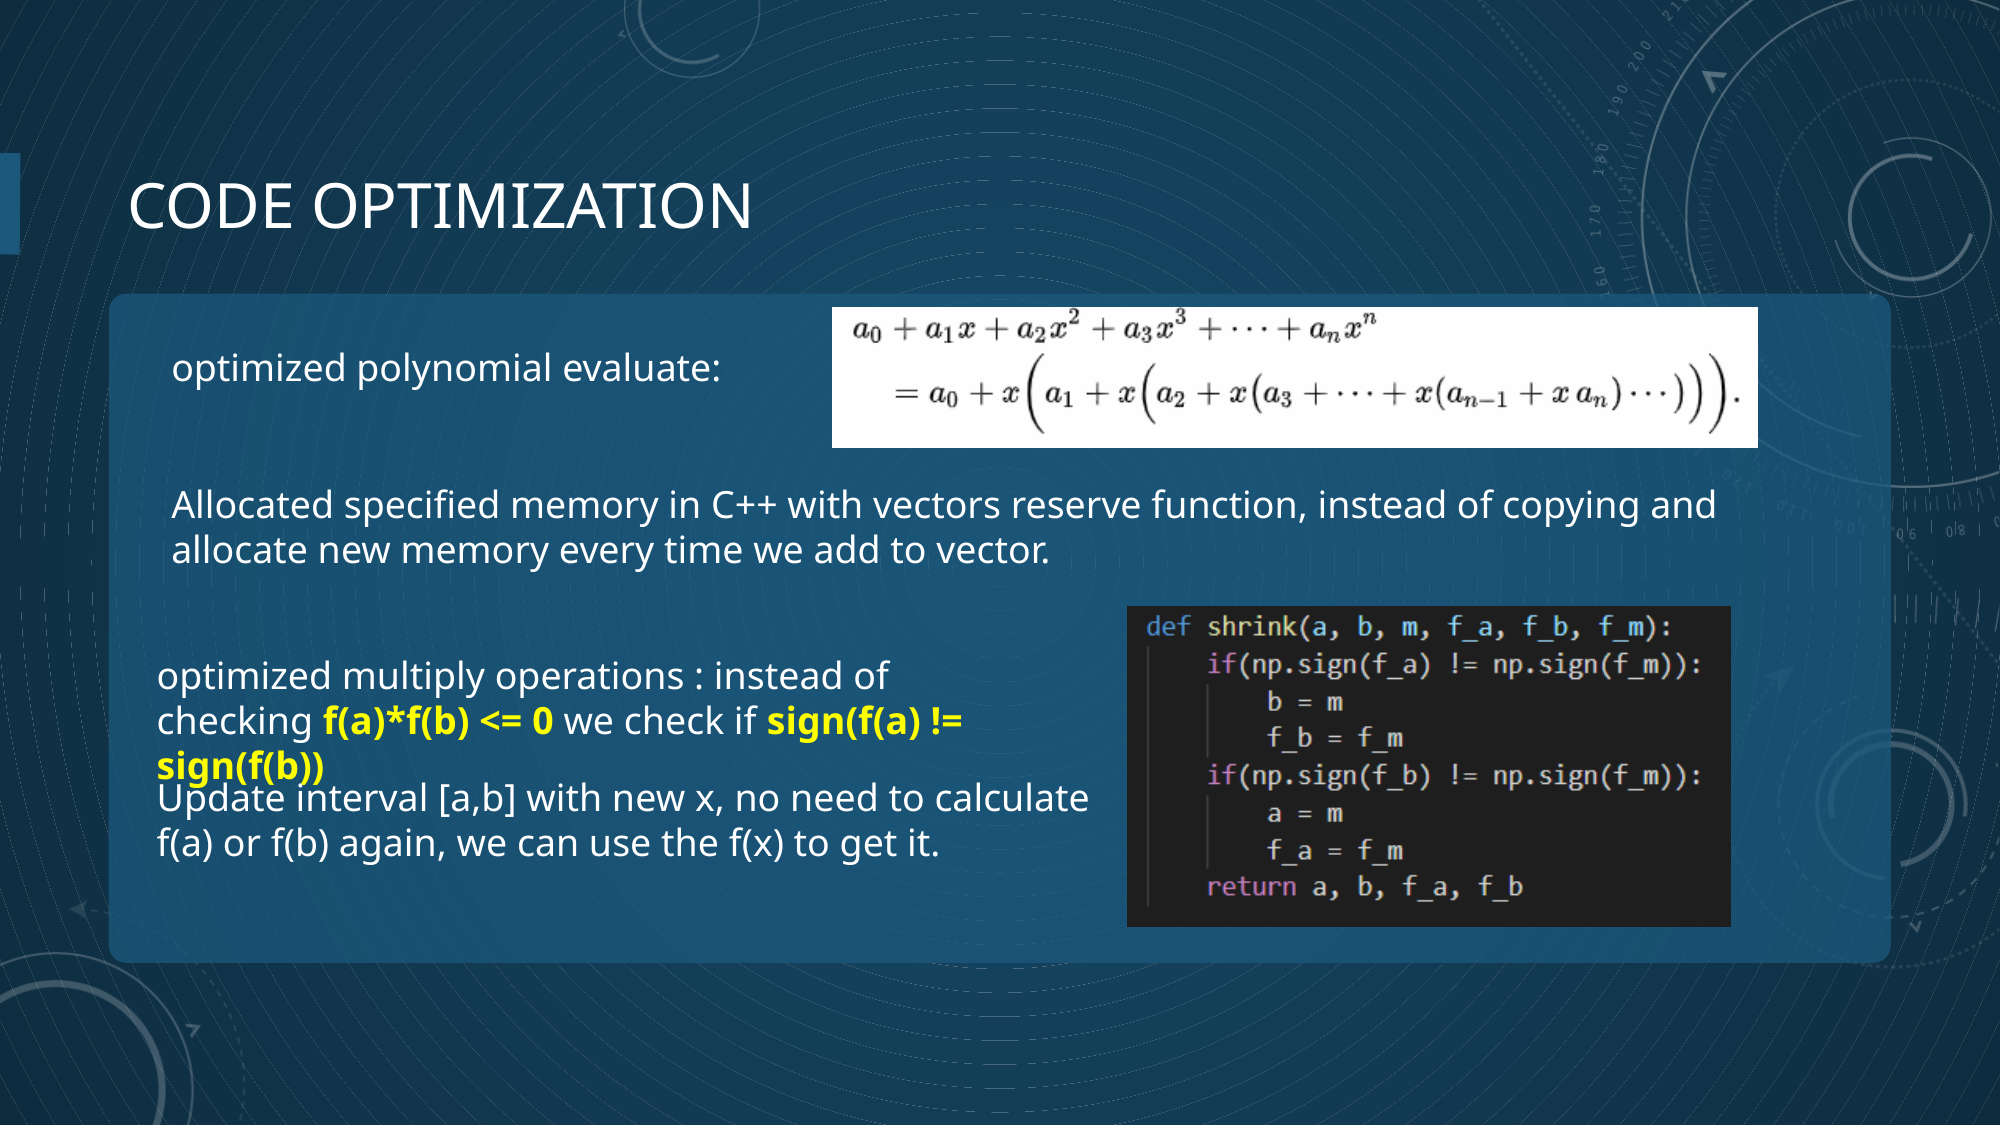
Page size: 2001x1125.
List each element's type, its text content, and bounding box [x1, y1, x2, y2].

text_box Update interval [a,b] with new x, no need to calculate f(a) or f(b) again, we can use the f(x) to get it. [141, 766, 1121, 872]
text_box optimized multiply operations : instead of checking f(a)*f(b) <= 0 we check if sign(f(a) != sign(f(b)) [141, 644, 1069, 766]
picture [0, 0, 2000, 1125]
text_box optimized polynomial evaluate: [156, 337, 803, 397]
title CODE OPTIMIZATION [112, 99, 1891, 307]
text_box Allocated specified memory in C++ with vectors reserve function, instead of copying and allocate new memory every time we add to vector. [156, 473, 1776, 578]
